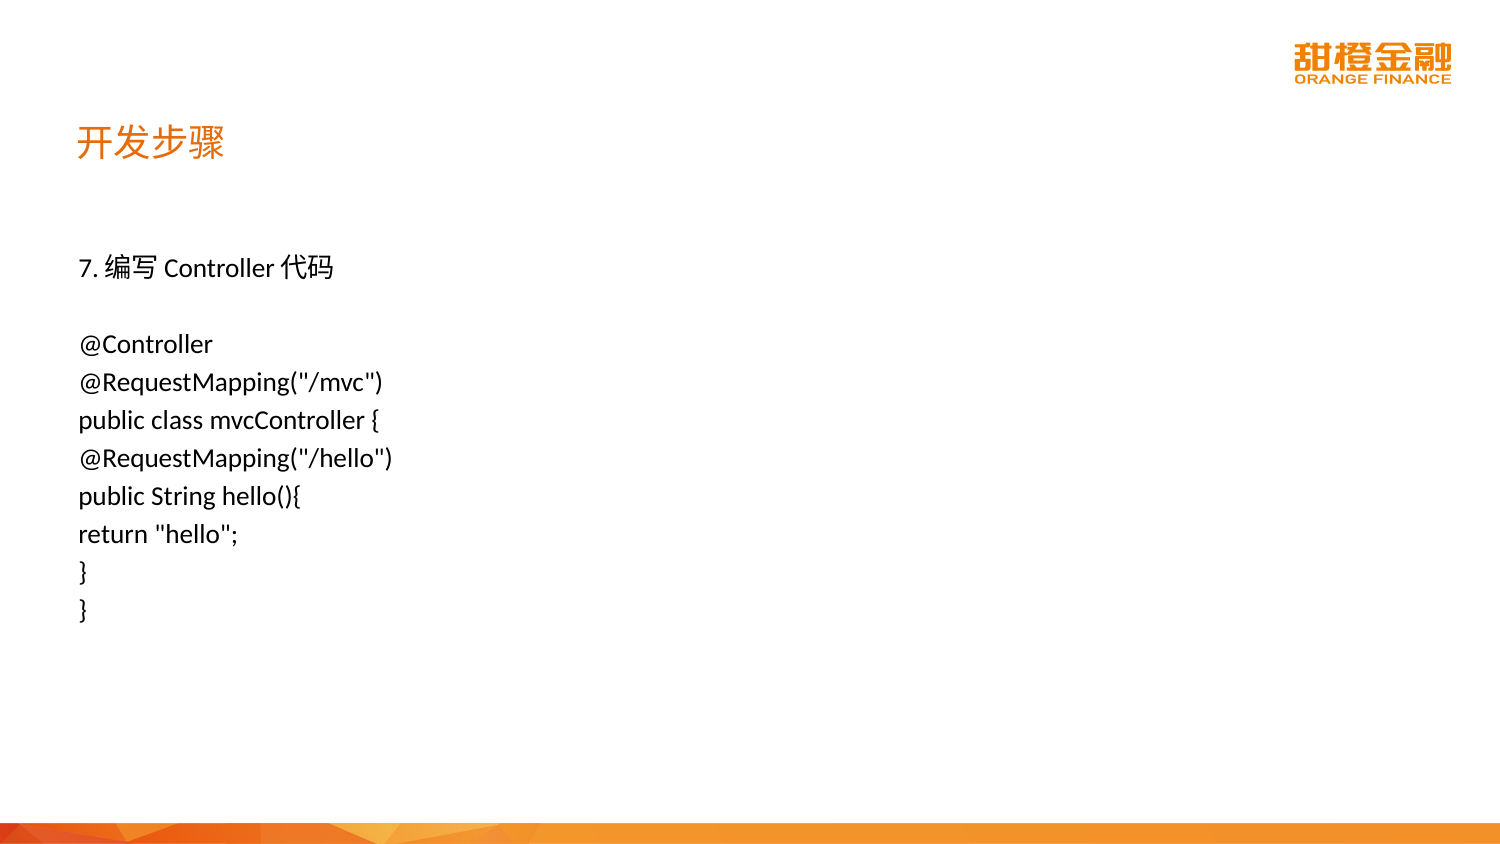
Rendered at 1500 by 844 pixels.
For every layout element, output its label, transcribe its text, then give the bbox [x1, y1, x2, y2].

list 7.编写Controller代码 @Controller @RequestMapping("/mvc") public class mvcController { @RequestMapping("/hello") public String hello(){ return "hello"; } } [63, 204, 1376, 638]
title 开发步骤 [61, 103, 824, 179]
picture [0, 0, 1500, 844]
